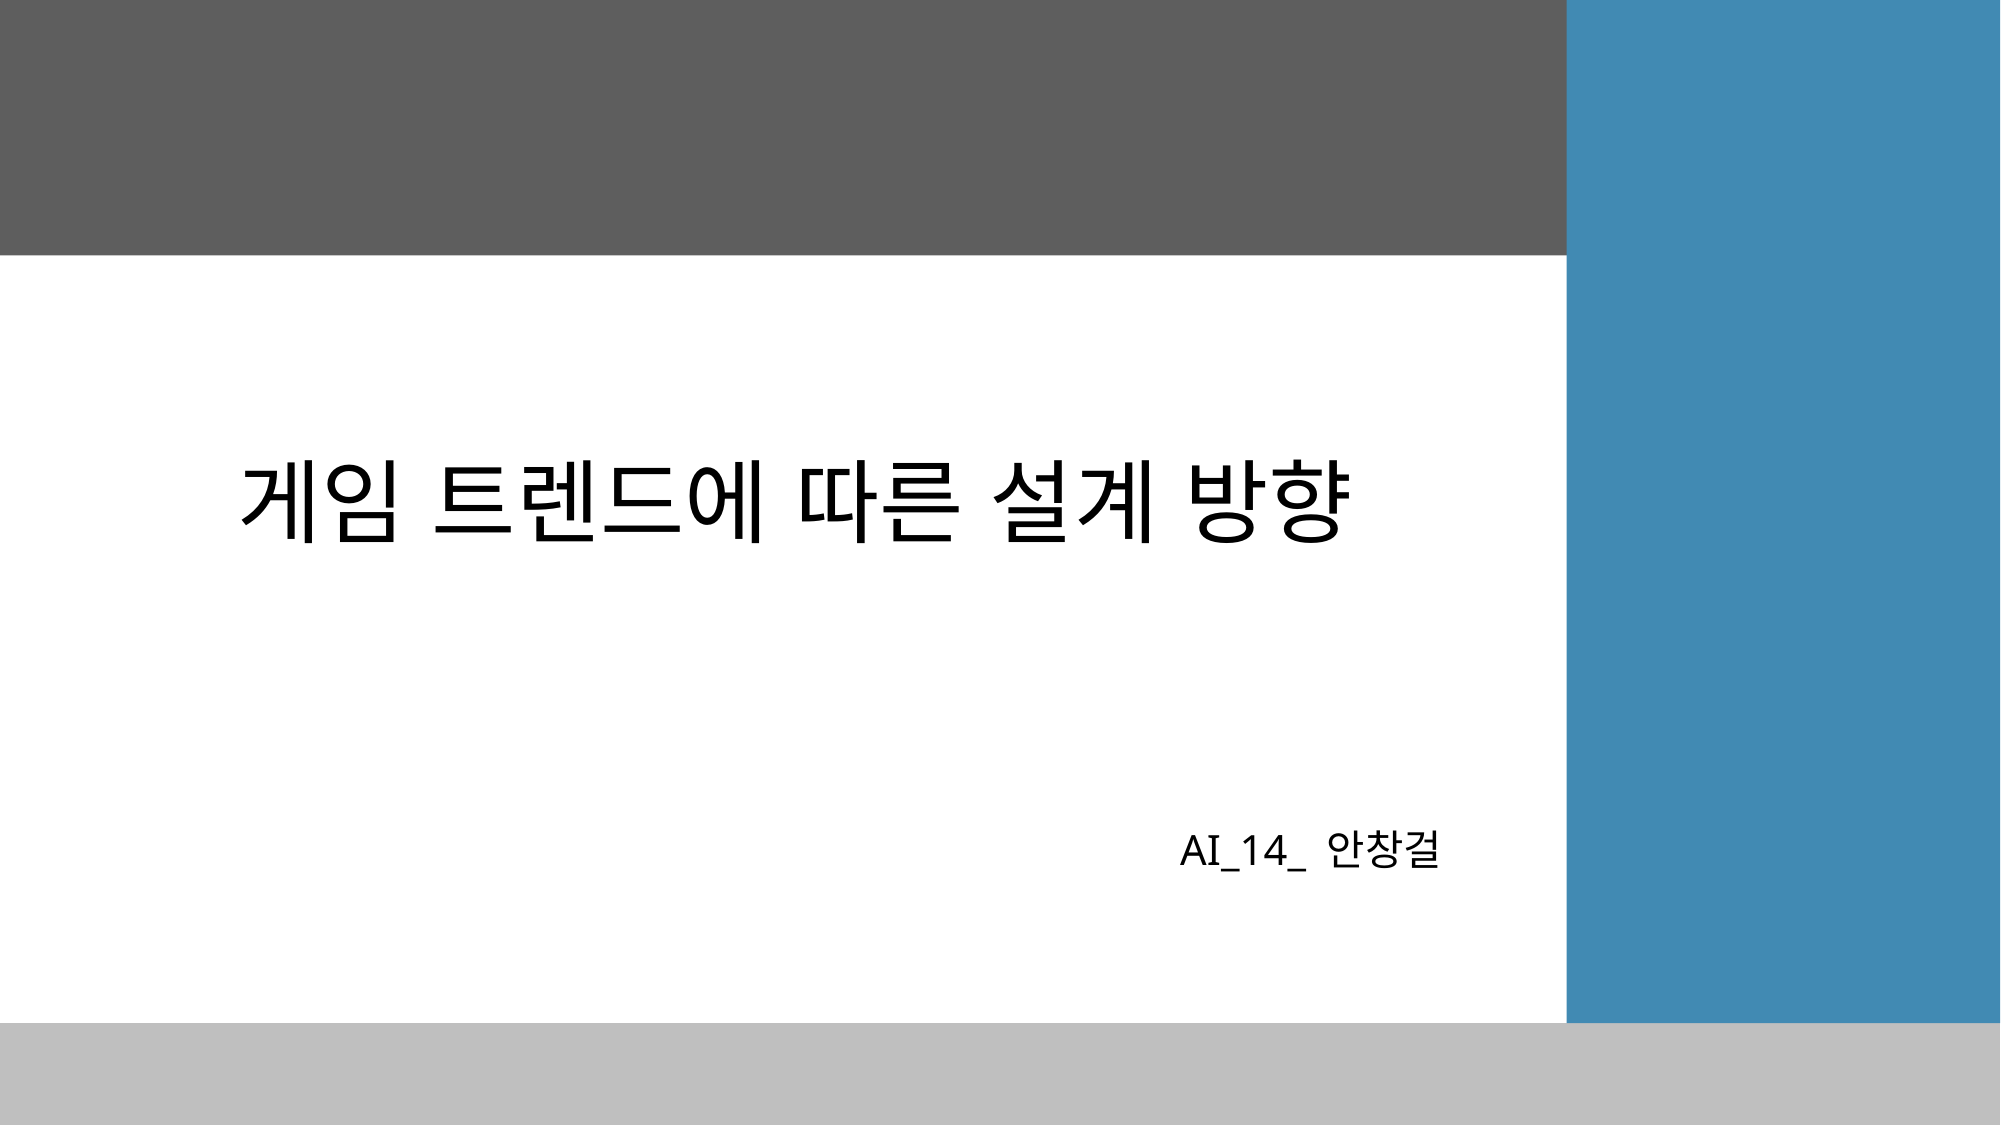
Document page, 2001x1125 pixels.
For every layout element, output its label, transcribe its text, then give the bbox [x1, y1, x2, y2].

subtitle AI_14_ 안창걸 [1165, 816, 1601, 1065]
title 게임 트렌드에 따른 설계 방향 [150, 379, 1442, 621]
